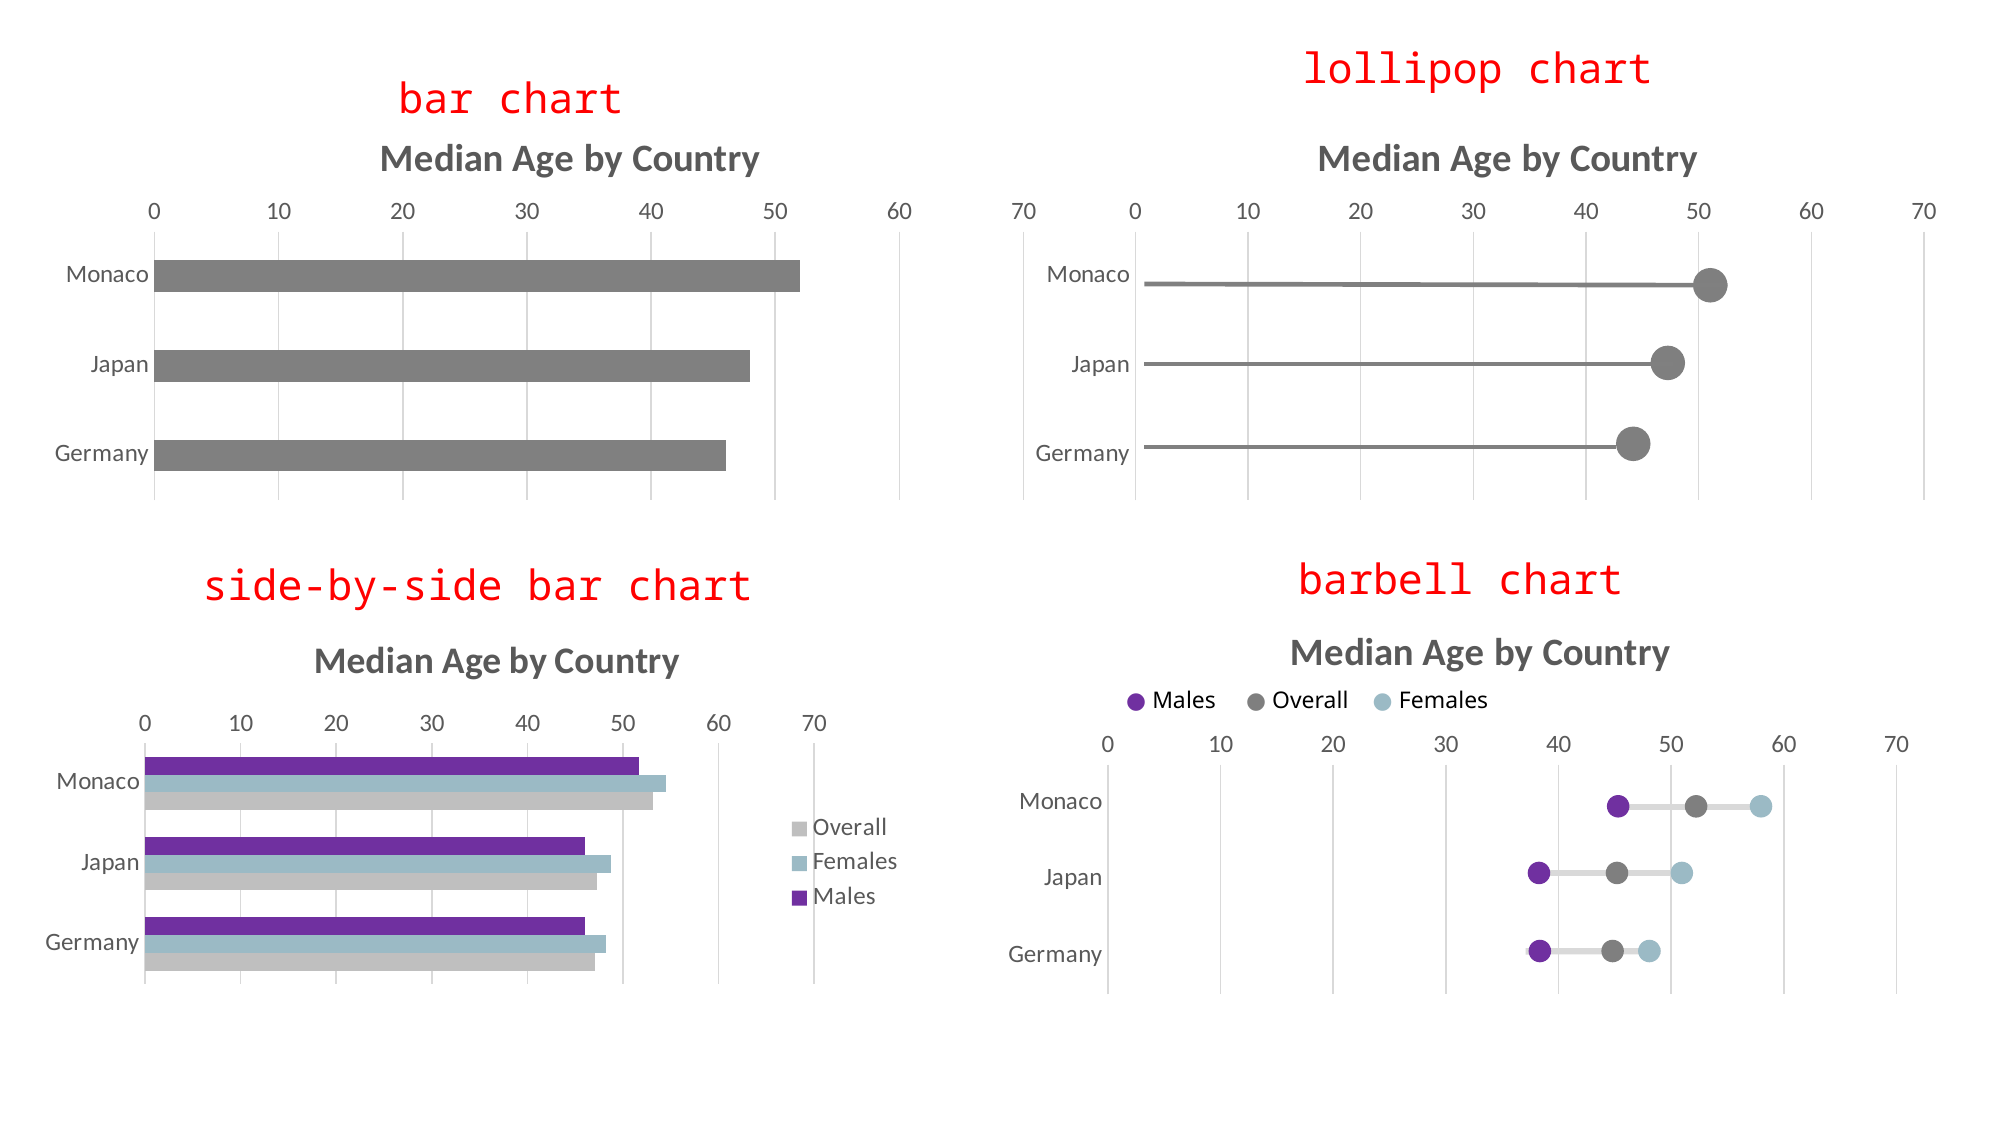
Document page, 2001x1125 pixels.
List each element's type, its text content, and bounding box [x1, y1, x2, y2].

text_box side-by-side bar chart [0, 551, 956, 616]
text_box bar chart [33, 64, 989, 114]
chart [33, 617, 961, 1063]
chart [33, 114, 2000, 509]
text_box barbell chart [982, 545, 1939, 611]
chart [988, 608, 1973, 1003]
text_box lollipop chart [999, 34, 1956, 100]
